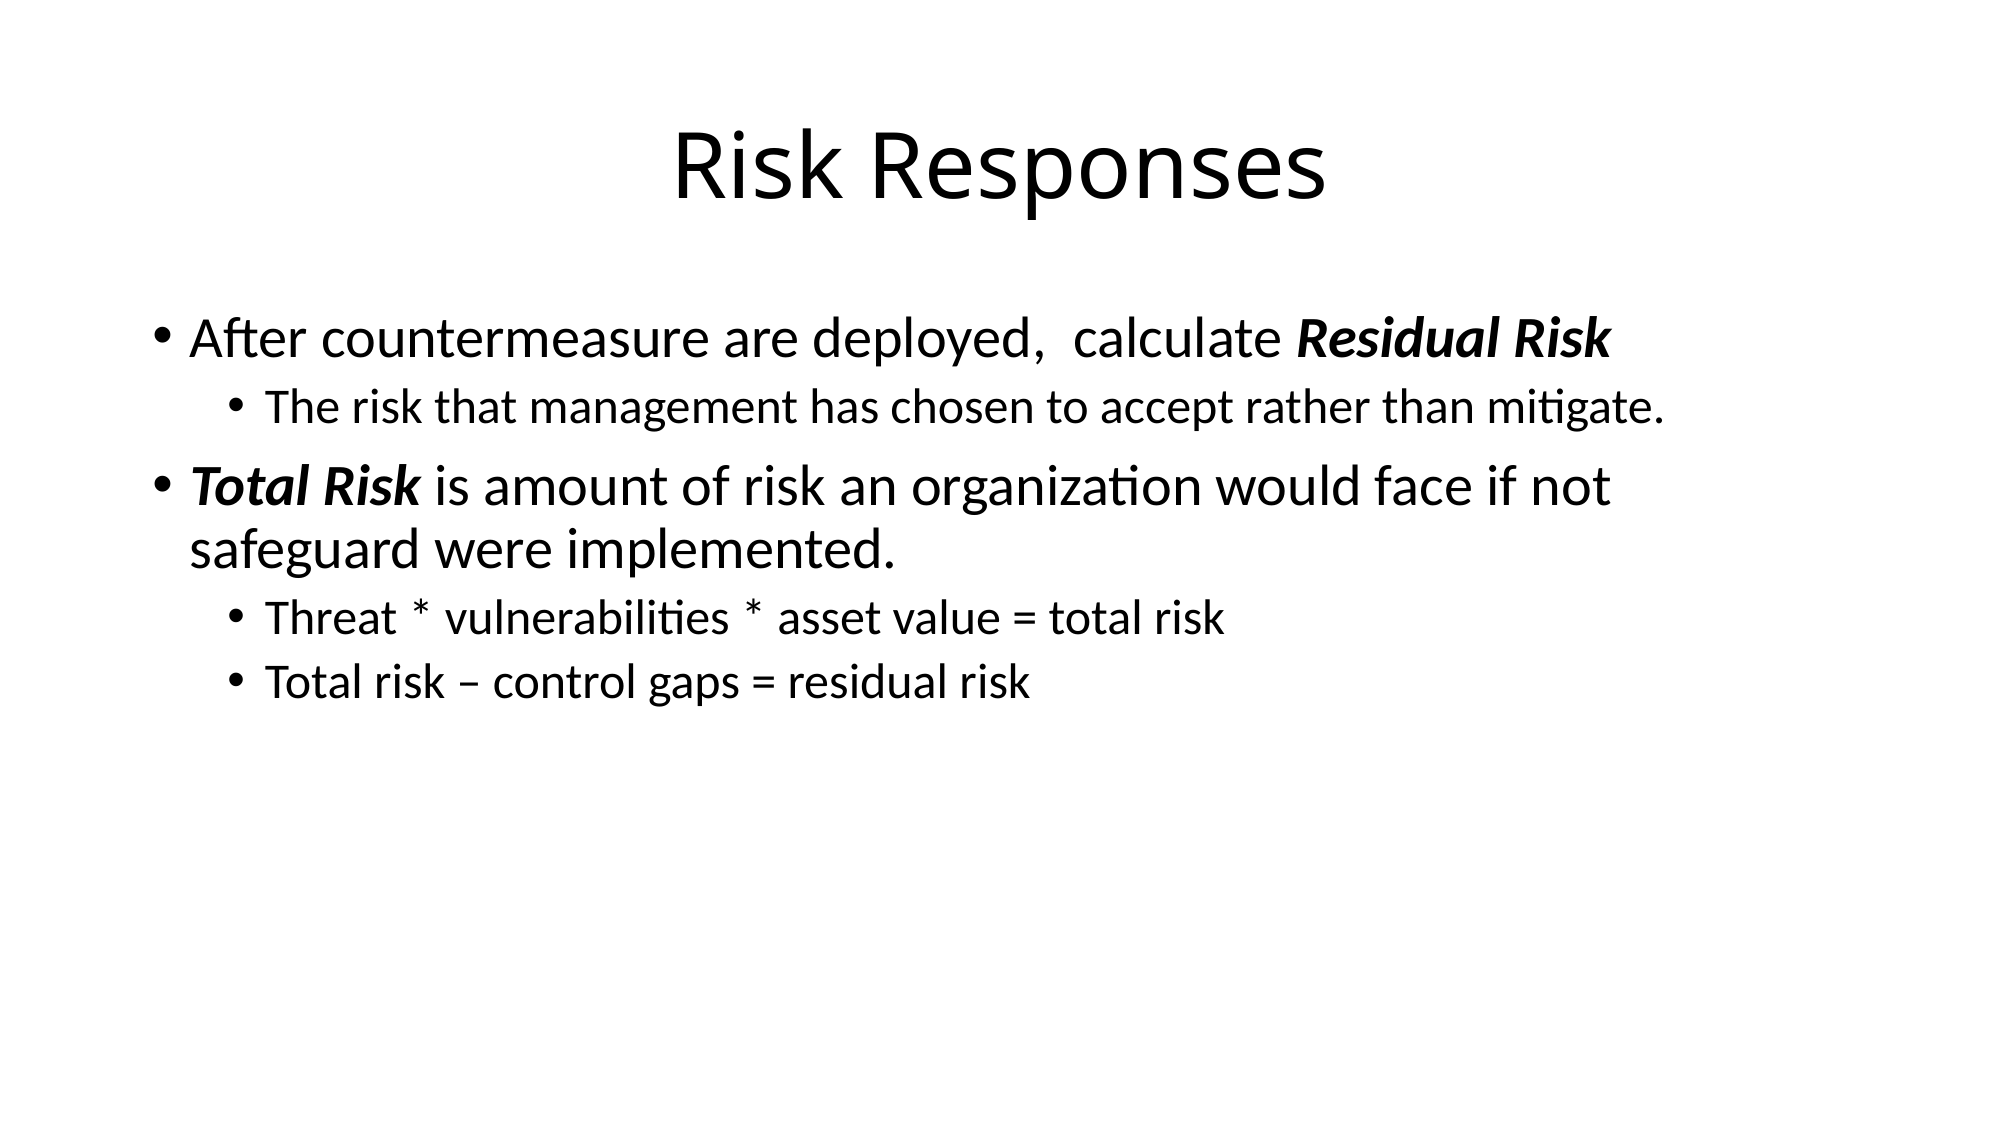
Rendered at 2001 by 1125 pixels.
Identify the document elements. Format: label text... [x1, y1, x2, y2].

list After countermeasure are deployed, calculate Residual Risk The risk that management has chosen to accept rather than mitigate. Total Risk is amount of risk an organization would face if not safeguard were implemented. Threat * vulnerabilities * asset value = total risk Total risk – control gaps = residual risk [137, 299, 1863, 1014]
title Risk Responses [137, 59, 1863, 278]
